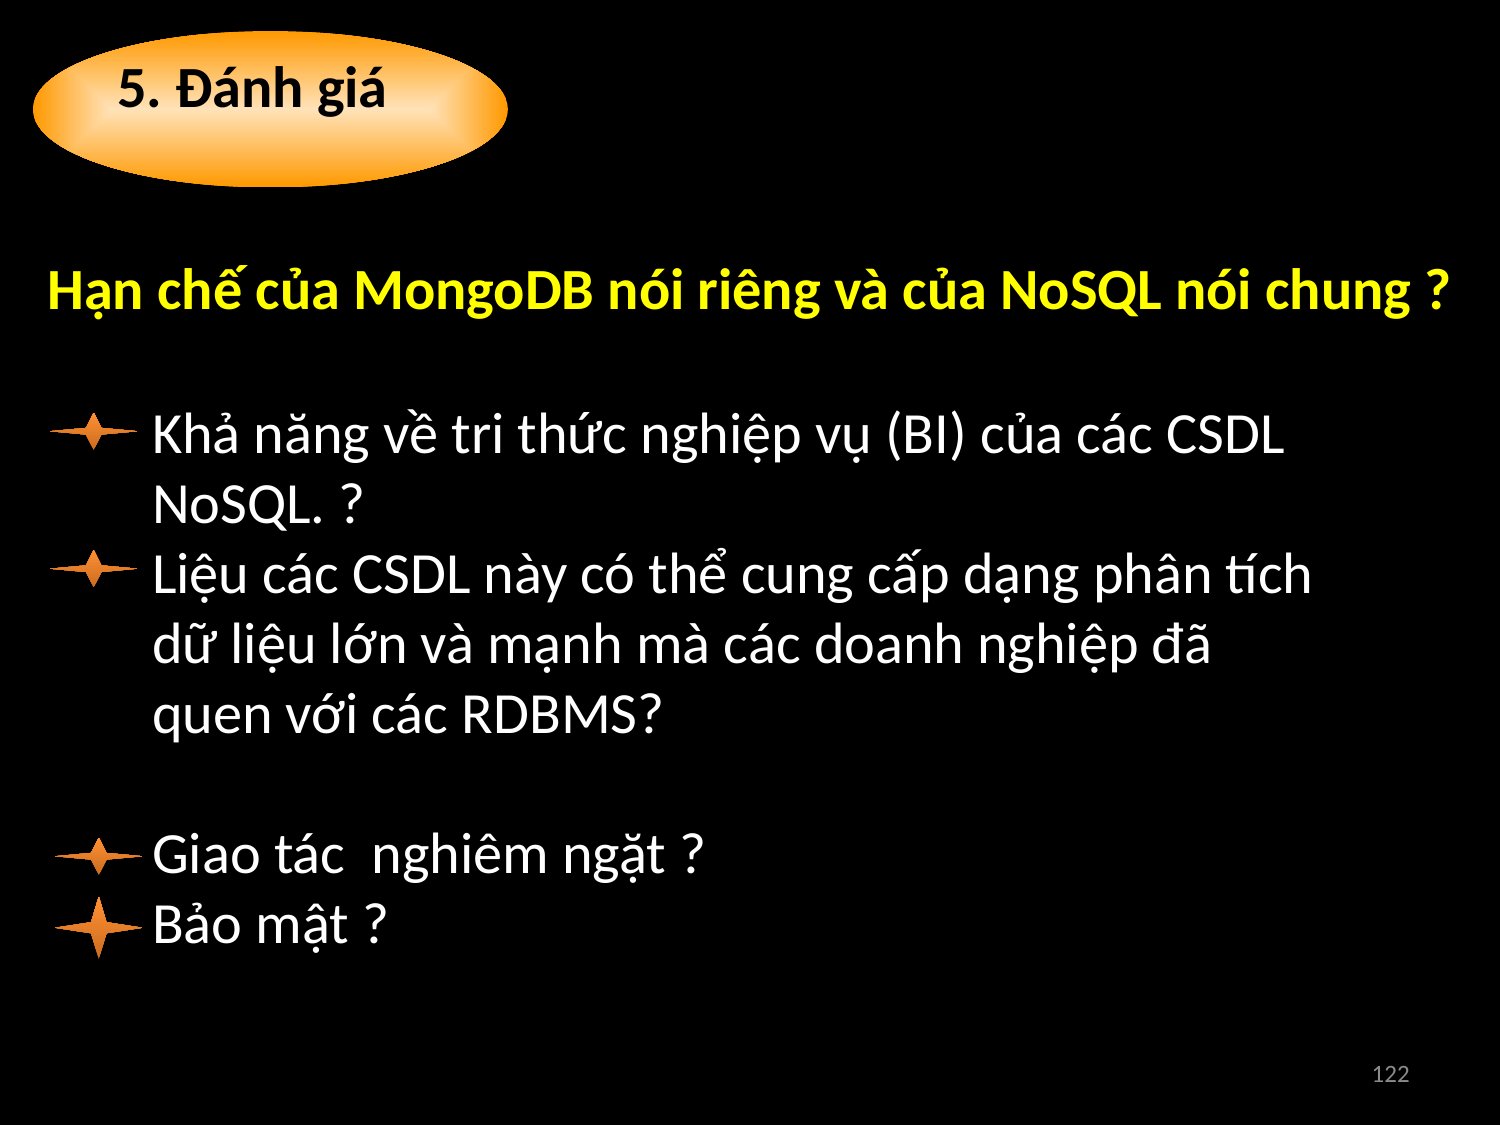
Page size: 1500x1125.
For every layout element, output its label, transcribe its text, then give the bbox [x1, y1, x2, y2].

text_box 5. Đánh giá [32, 31, 508, 188]
slide_number 122 [1074, 1042, 1425, 1103]
text_box [49, 549, 138, 588]
text_box [55, 896, 143, 959]
text_box [55, 837, 143, 876]
text_box Khả năng về tri thức nghiệp vụ (BI) của các CSDL NoSQL. ? Liệu các CSDL này có thể cung cấp dạng phân tích dữ liệu lớn và mạnh mà các doanh nghiệp đã quen với các RDBMS? Giao tác nghiêm ngặt ? Bảo mật ? [137, 387, 1338, 1033]
text_box Hạn chế của MongoDB nói riêng và của NoSQL nói chung ? [32, 243, 1475, 329]
text_box [49, 412, 138, 451]
